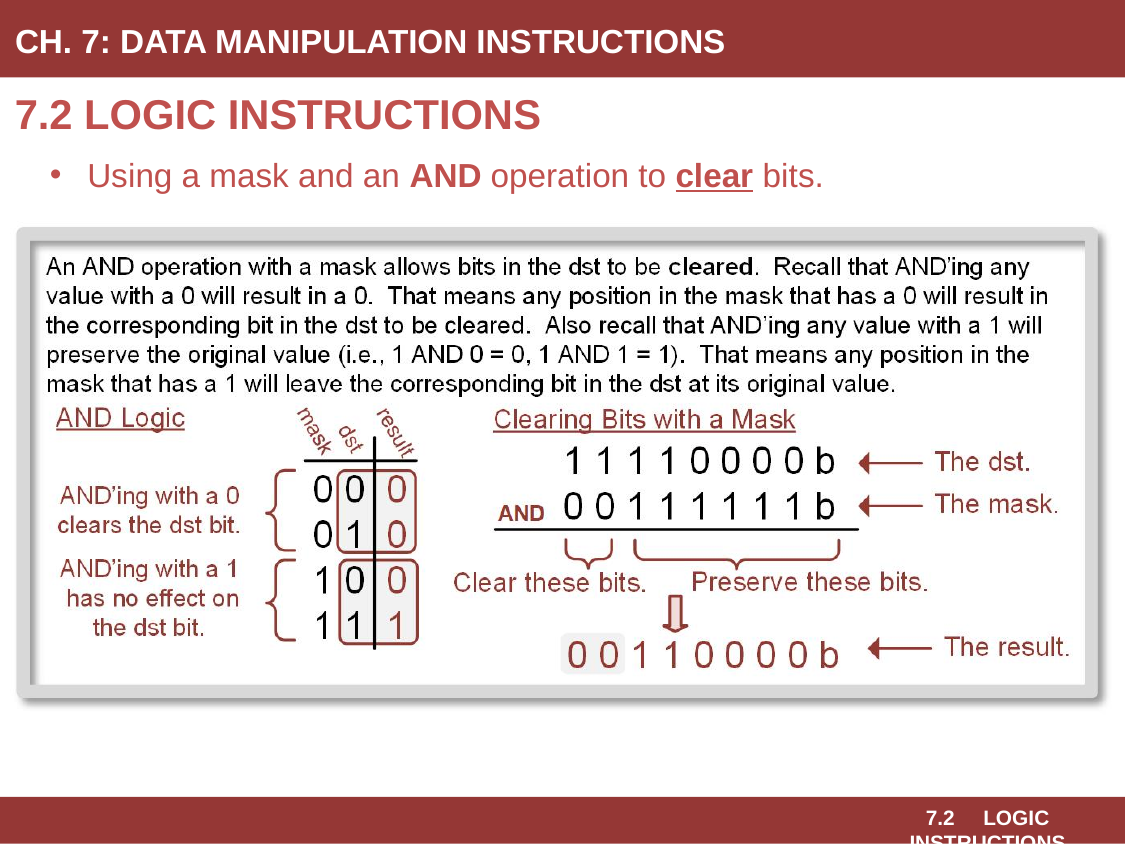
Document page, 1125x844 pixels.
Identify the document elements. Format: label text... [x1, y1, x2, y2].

subtitle 7.2 Logic Instructions [849, 797, 1125, 844]
picture [9, 221, 1116, 715]
text_box 7.2 Logic Instructions [0, 80, 1088, 146]
title Ch. 7: Data Manipulation Instructions [0, 1, 1125, 78]
text_box [0, 795, 849, 844]
text_box Using a mask and an AND operation to clear bits. [34, 146, 1125, 797]
